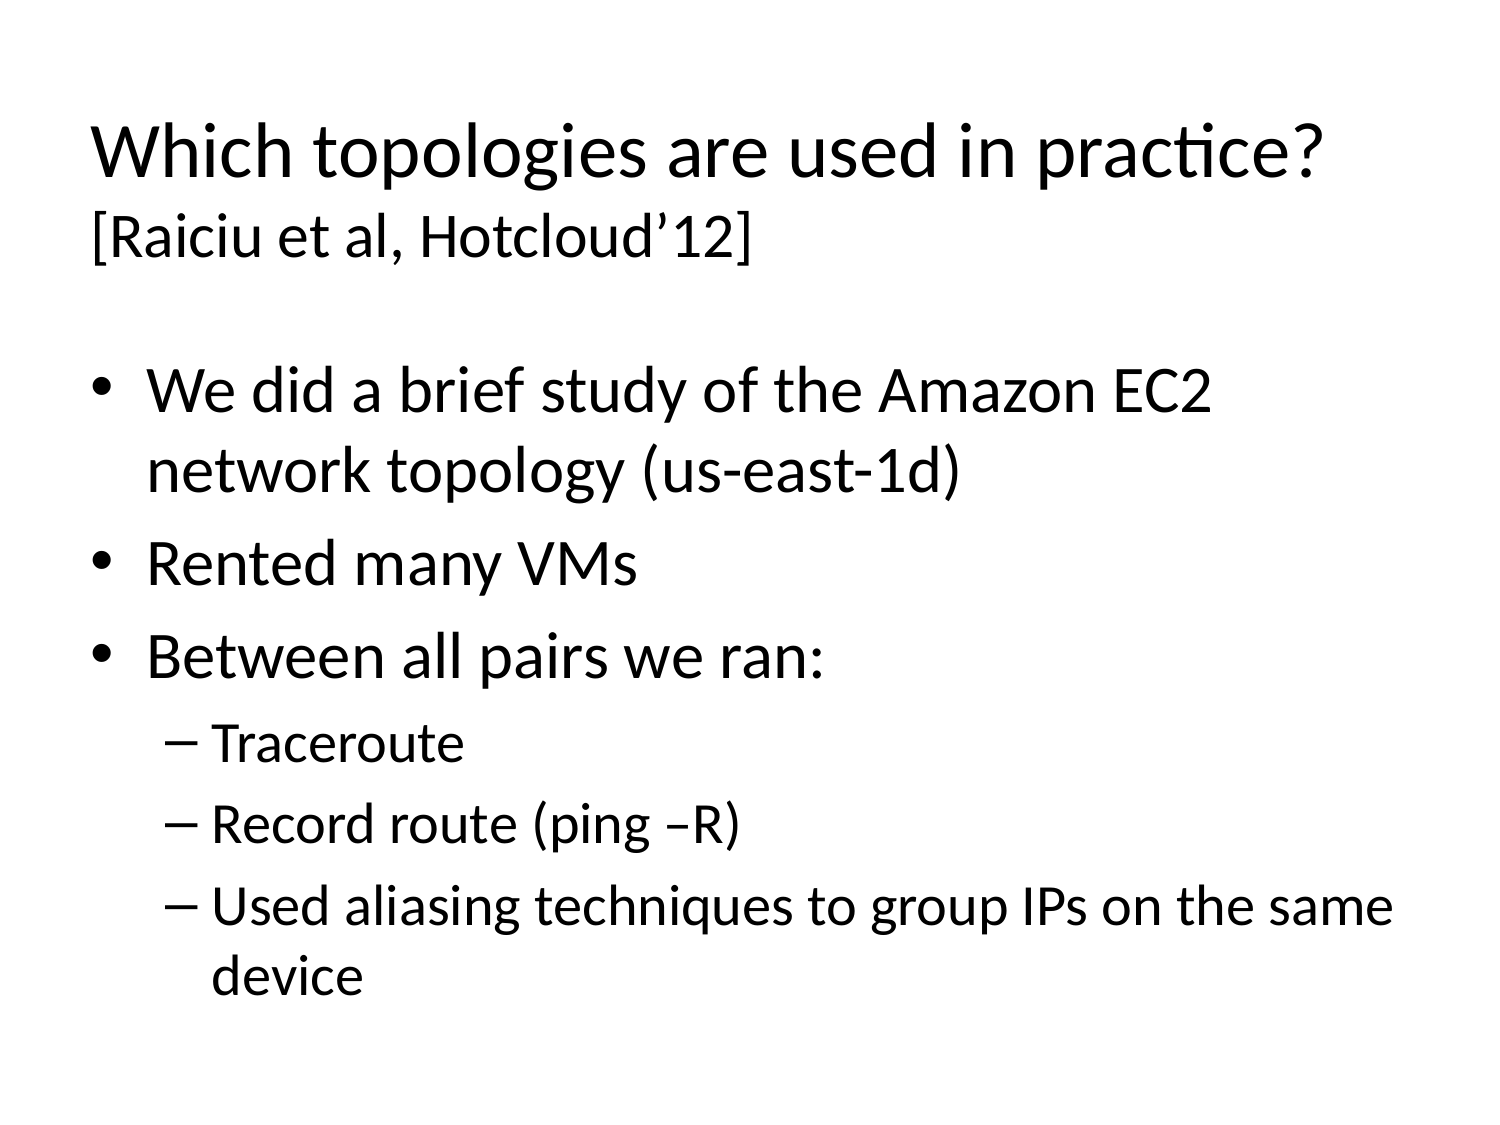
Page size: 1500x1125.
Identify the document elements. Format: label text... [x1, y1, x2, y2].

list We did a brief study of the Amazon EC2 network topology (us-east-1d) Rented many VMs Between all pairs we ran: Traceroute Record route (ping –R) Used aliasing techniques to group IPs on the same device [75, 338, 1425, 1081]
title Which topologies are used in practice? [Raiciu et al, Hotcloud’12] [75, 90, 1425, 279]
